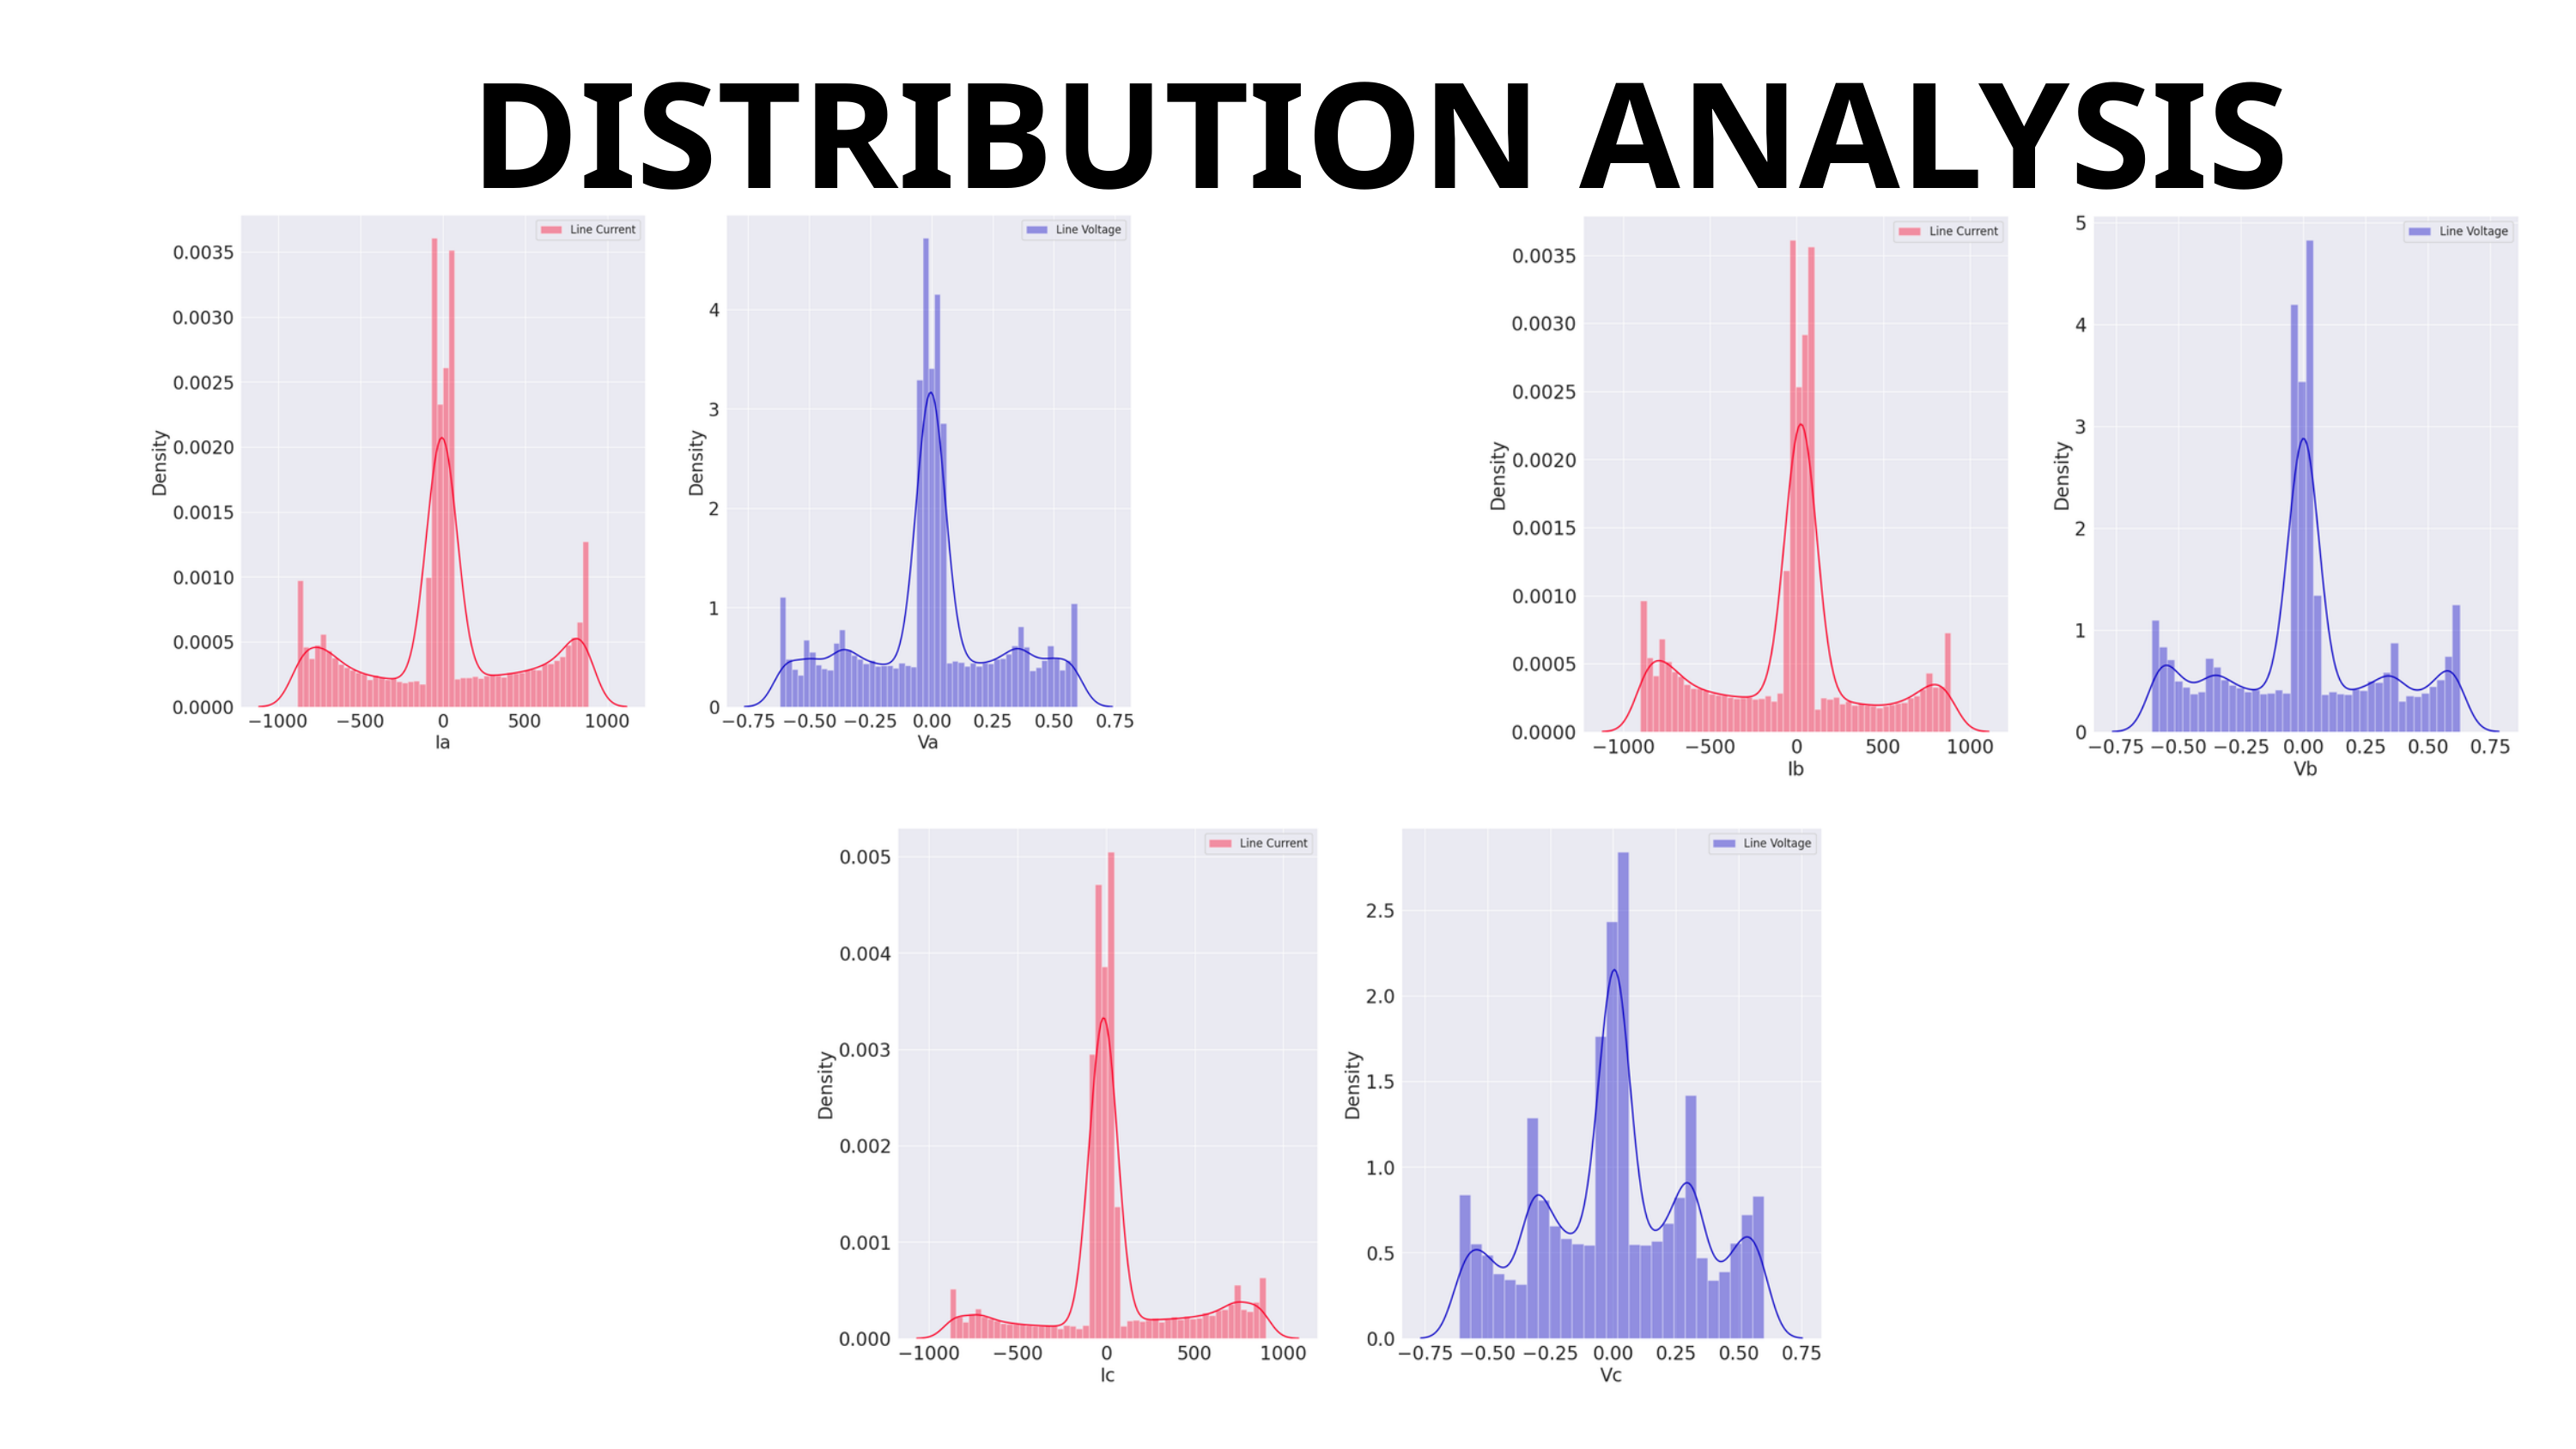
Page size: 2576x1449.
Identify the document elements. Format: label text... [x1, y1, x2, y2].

text_box DISTRIBUTION ANALYSIS [455, 13, 2305, 218]
text_box [810, 822, 1828, 1392]
text_box [1482, 209, 2524, 786]
text_box [144, 209, 1141, 759]
